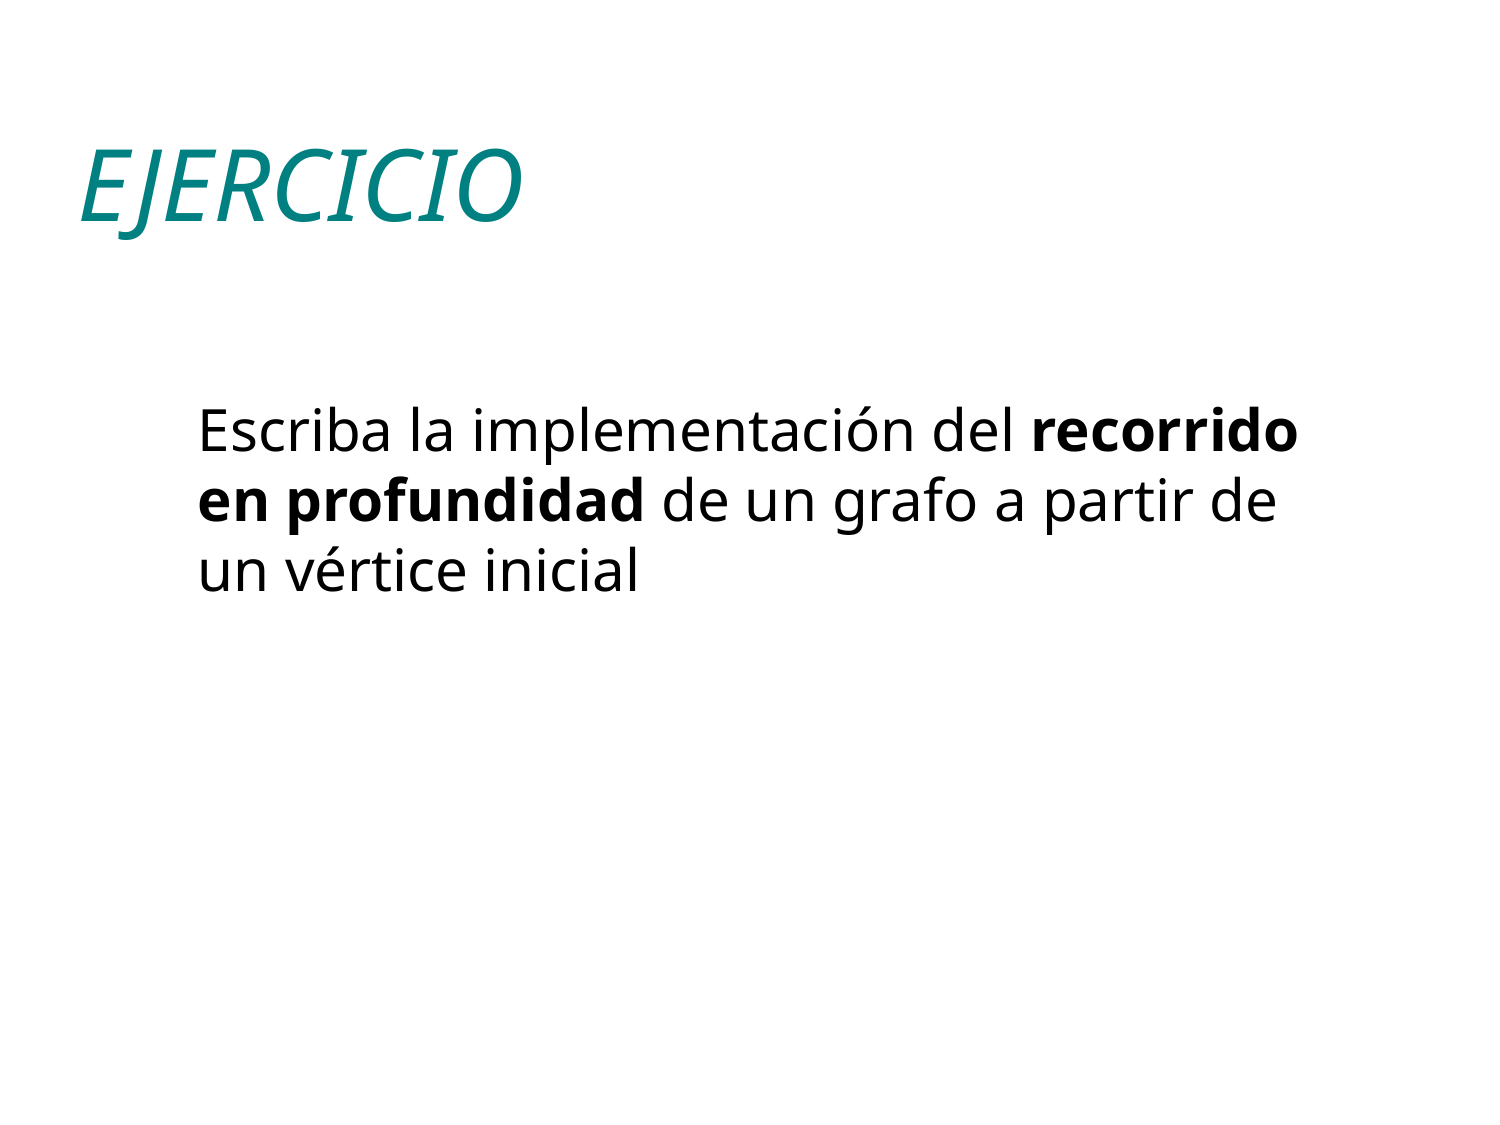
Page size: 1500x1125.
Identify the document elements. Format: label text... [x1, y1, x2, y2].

text_box Escriba la implementación del recorrido en profundidad de un grafo a partir de un vértice inicial [183, 385, 1341, 611]
title EJERCICIO [62, 87, 1413, 275]
